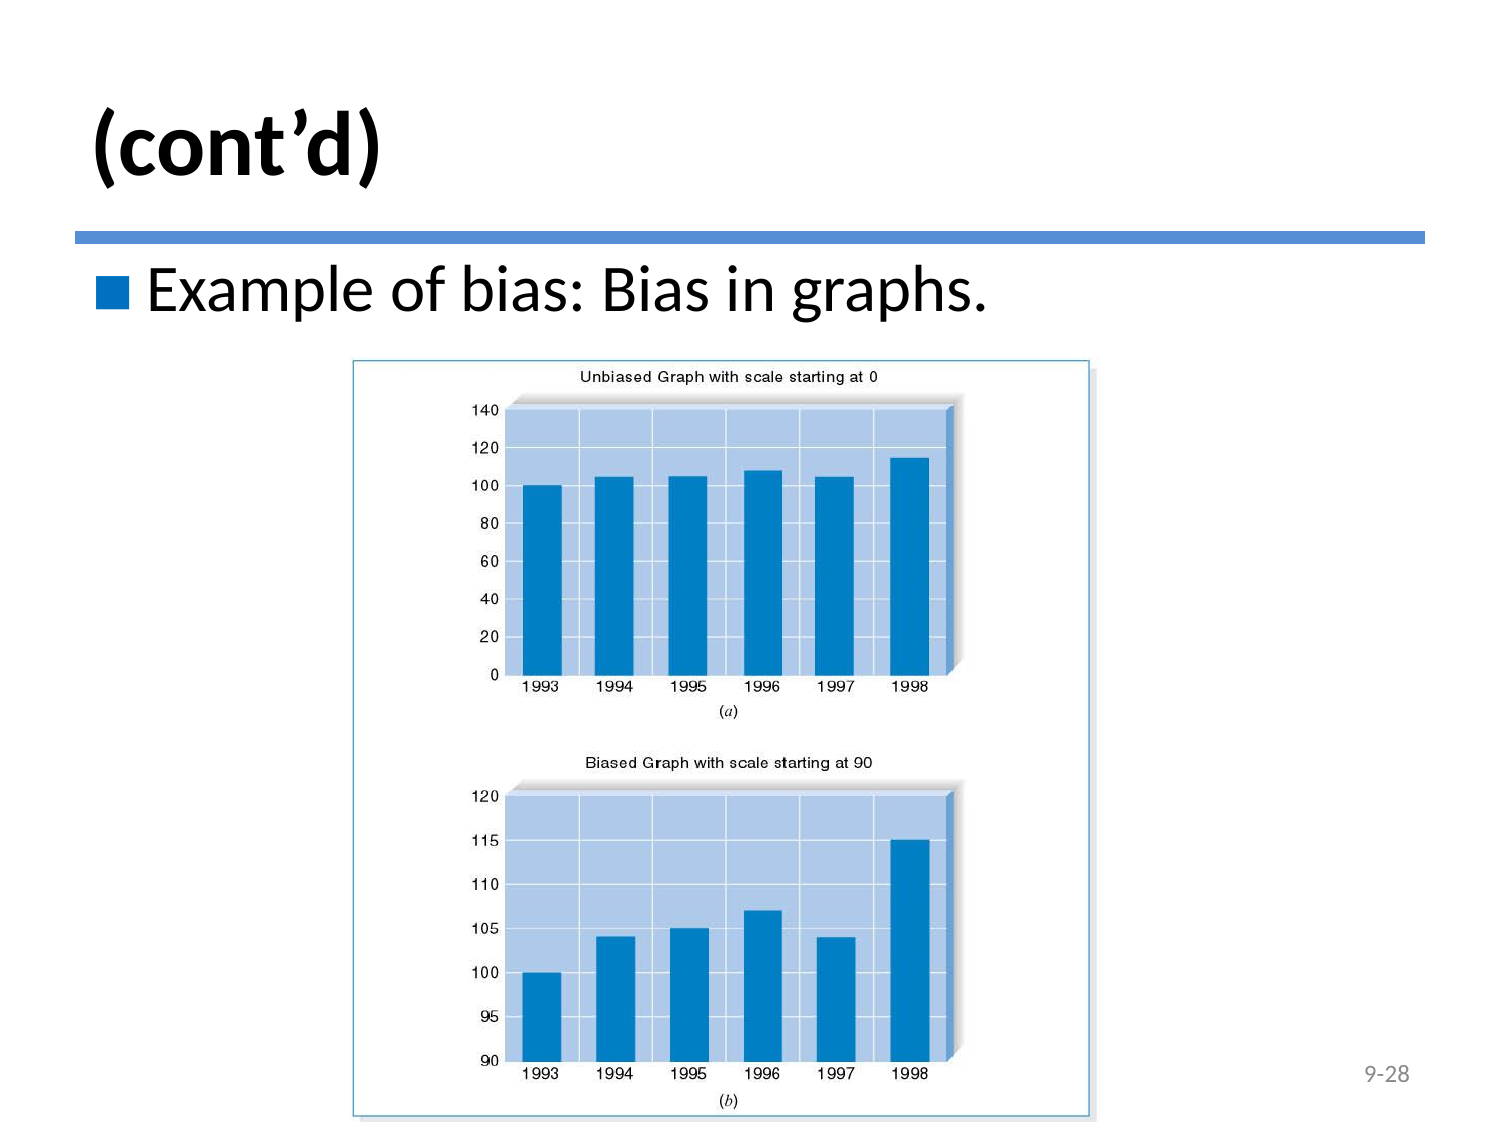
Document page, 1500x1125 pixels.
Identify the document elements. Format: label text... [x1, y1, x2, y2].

title (cont’d) [75, 45, 1425, 233]
text_box 9-‹#› [1109, 1042, 1425, 1103]
picture [349, 349, 1105, 1123]
list Example of bias: Bias in graphs. [75, 237, 1425, 1025]
